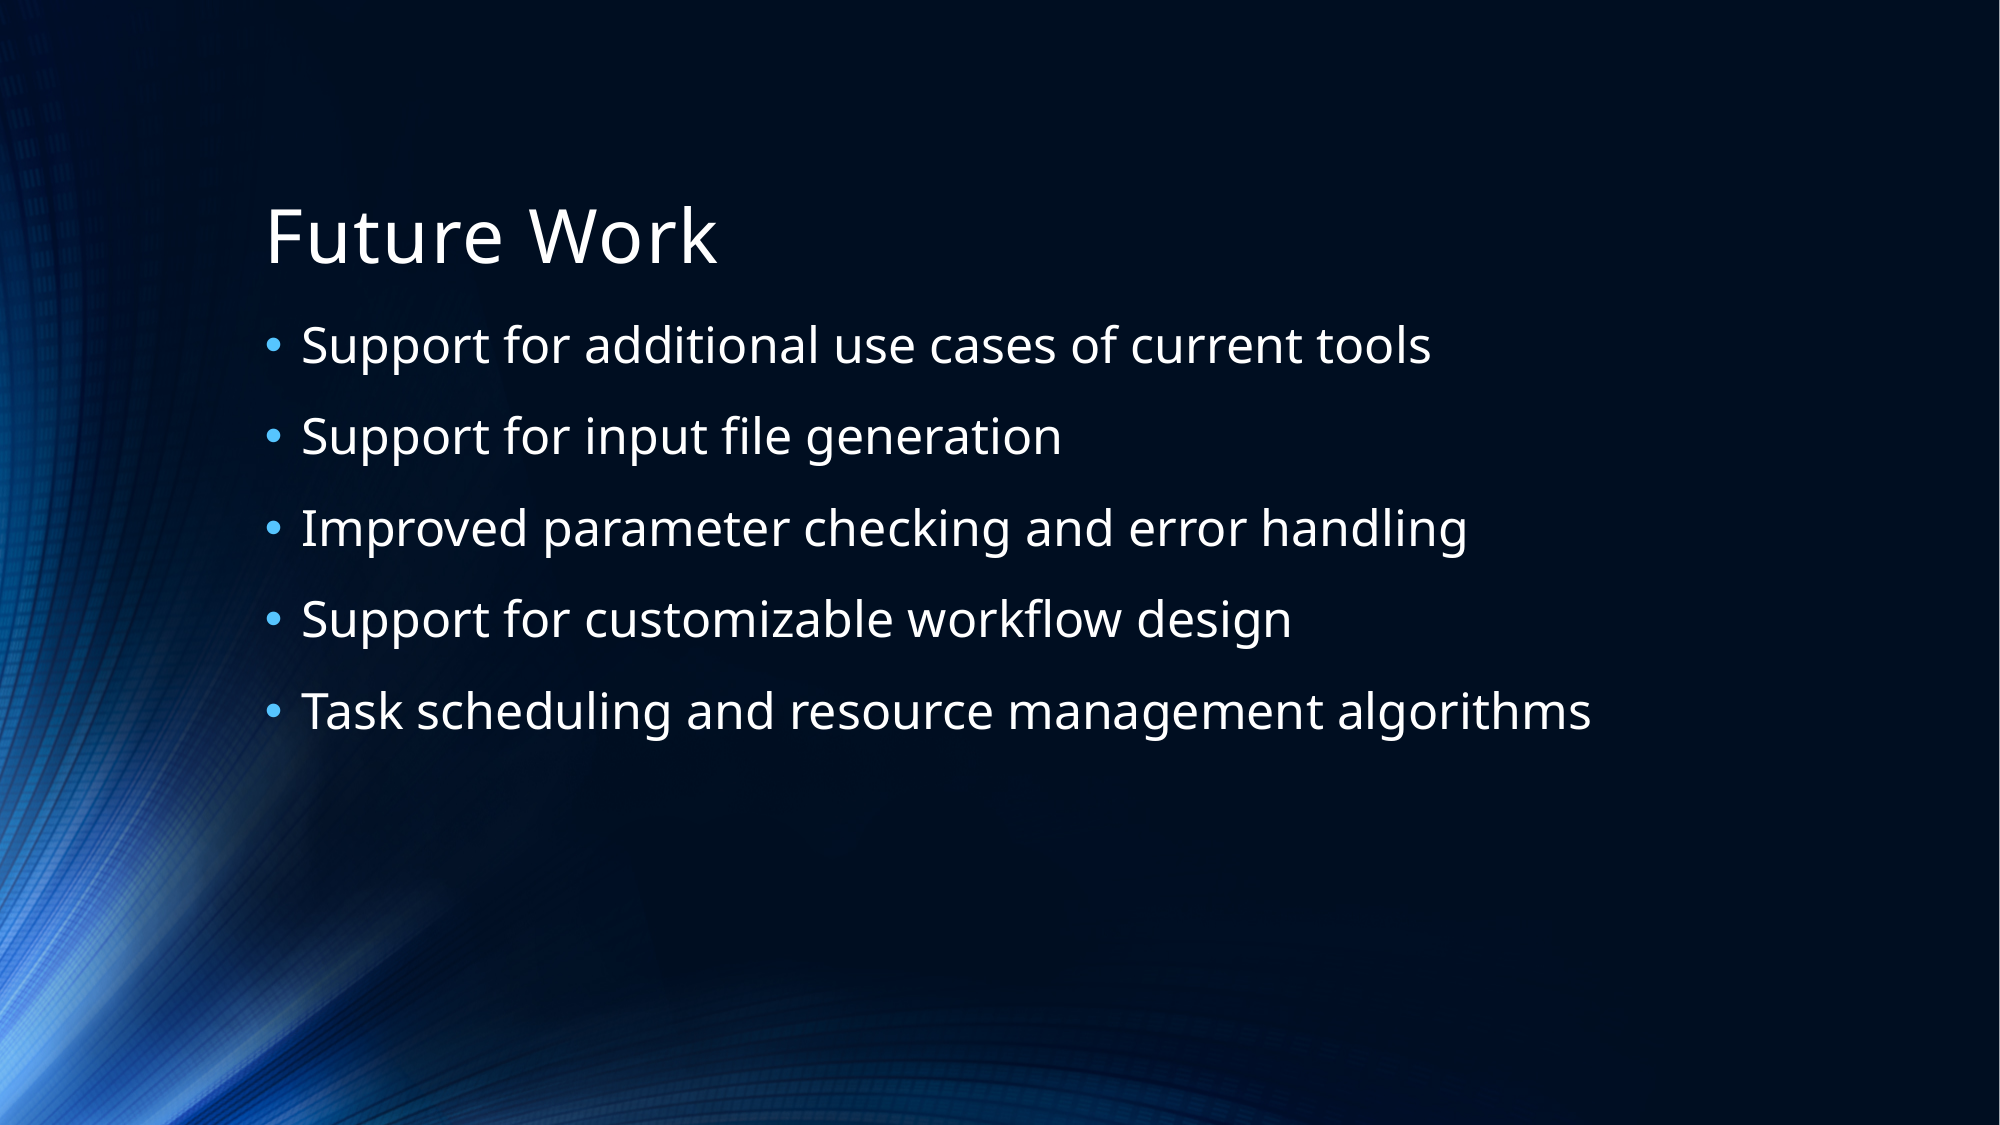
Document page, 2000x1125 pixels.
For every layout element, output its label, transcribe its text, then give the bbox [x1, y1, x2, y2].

list Support for additional use cases of current tools Support for input file generation Improved parameter checking and error handling Support for customizable workflow design Task scheduling and resource management algorithms [249, 312, 1749, 988]
title Future Work [249, 62, 1750, 288]
picture [0, 0, 2000, 1125]
